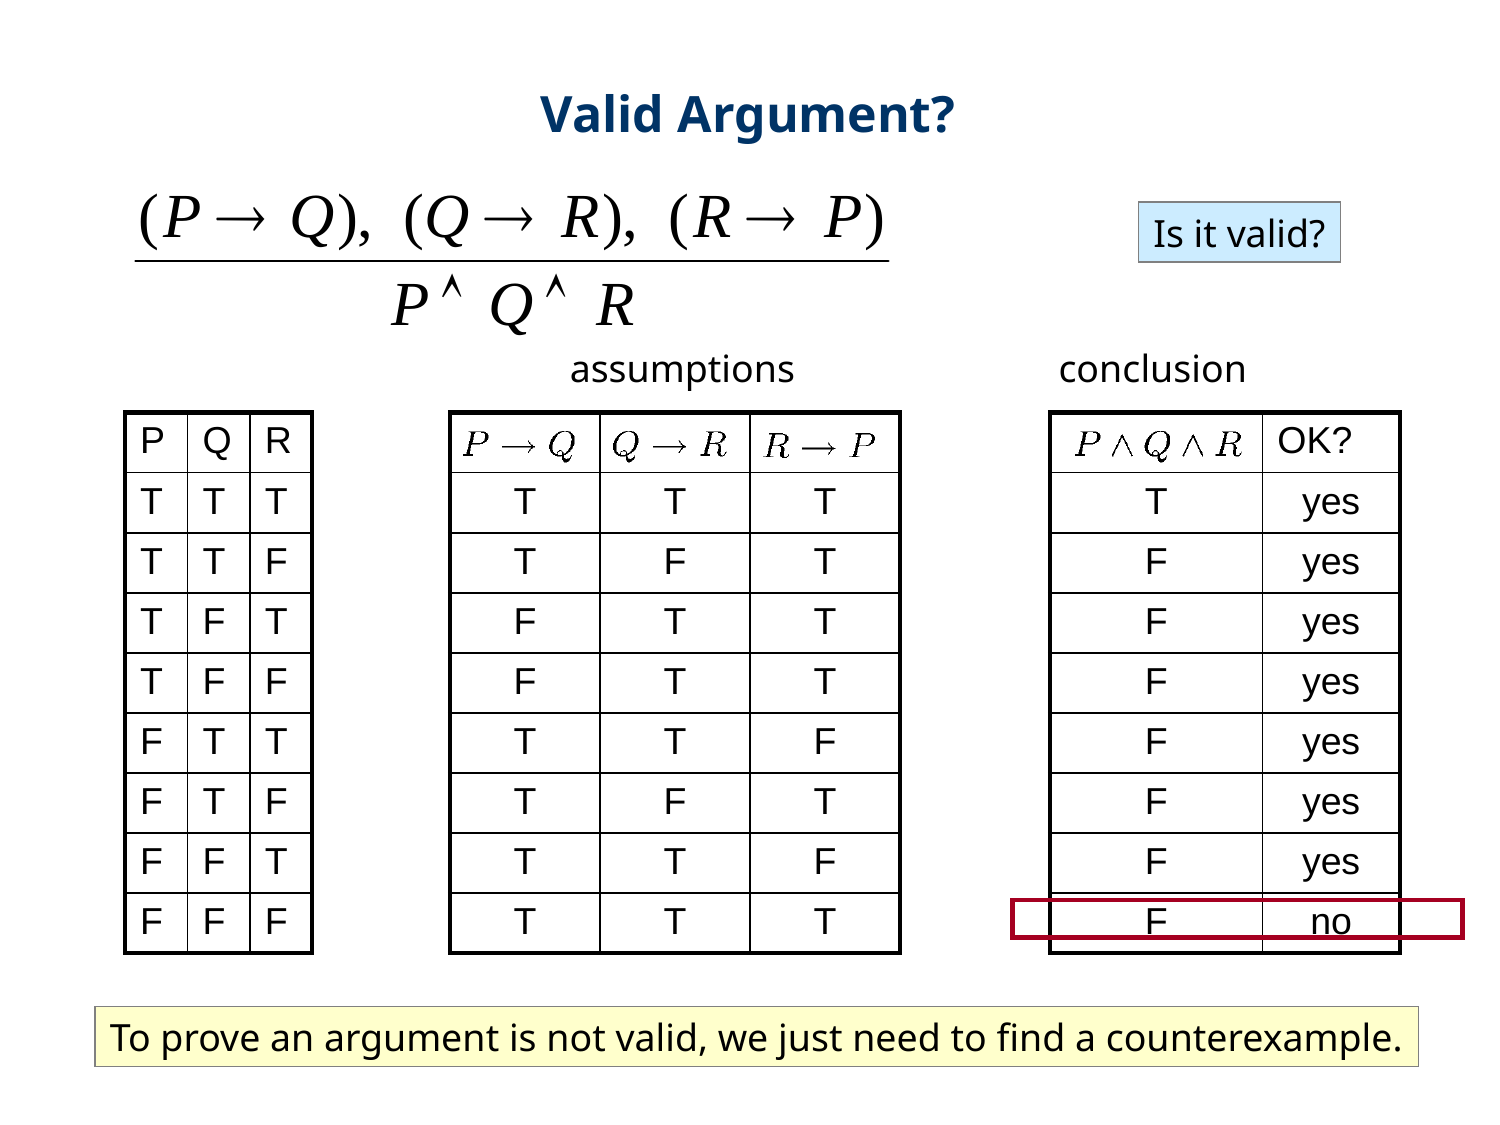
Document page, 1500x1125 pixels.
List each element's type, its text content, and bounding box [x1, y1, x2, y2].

table_cell T [601, 894, 749, 951]
text_box To prove an argument is not valid, we just need to find a counterexample. [95, 1006, 1419, 1067]
table_cell yes [1263, 774, 1398, 832]
table_header [751, 415, 898, 472]
table_cell T [452, 774, 599, 832]
table_cell F [127, 834, 187, 892]
table_cell F [127, 714, 187, 772]
table_header [601, 415, 749, 472]
table_cell T [452, 534, 599, 592]
table_cell T [452, 834, 599, 892]
table_cell T [127, 594, 187, 652]
table_header [1052, 415, 1262, 472]
table_cell F [188, 894, 249, 951]
text_box assumptions [555, 359, 811, 398]
table_cell T [452, 714, 599, 772]
text_box Is it valid? [1138, 202, 1341, 262]
table_cell F [1052, 534, 1262, 592]
table_cell F [452, 594, 599, 652]
table_header Q [188, 415, 249, 472]
table_cell F [1052, 894, 1262, 900]
table_cell F [251, 894, 310, 951]
picture [1074, 428, 1242, 463]
table_cell T [188, 714, 249, 772]
table_cell T [188, 473, 249, 532]
table_cell F [751, 714, 898, 772]
text_box conclusion [1043, 337, 1262, 398]
table_cell yes [1263, 534, 1398, 592]
table_cell T [751, 473, 898, 532]
table_header R [251, 415, 310, 472]
table_cell yes [1263, 834, 1398, 892]
table_cell T [601, 654, 749, 712]
table_cell F [1052, 594, 1262, 652]
picture [762, 432, 875, 460]
table_cell T [127, 654, 187, 712]
table_cell T [127, 534, 187, 592]
table_cell F [188, 654, 249, 712]
table_cell T [751, 654, 898, 712]
table_cell T [751, 774, 898, 832]
table_cell T [601, 594, 749, 652]
table_cell F [1052, 774, 1262, 832]
table_cell F [1052, 714, 1262, 772]
table_cell T [601, 834, 749, 892]
table_cell F [601, 534, 749, 592]
table_cell F [1052, 834, 1262, 892]
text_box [124, 177, 901, 351]
table_cell no [1263, 894, 1398, 900]
table_cell F [188, 834, 249, 892]
picture [612, 428, 727, 463]
table_cell yes [1263, 654, 1398, 712]
table_cell F [751, 834, 898, 892]
table_cell T [251, 834, 310, 892]
table_cell T [601, 714, 749, 772]
table_cell F [127, 774, 187, 832]
table_header P [127, 415, 187, 472]
table_cell T [452, 473, 599, 532]
table_cell F [251, 654, 310, 712]
picture [462, 428, 575, 463]
text_box Valid Argument? [525, 74, 971, 150]
table_cell T [251, 714, 310, 772]
table_cell no [1263, 938, 1398, 951]
table_cell F [251, 534, 310, 592]
table_cell T [251, 594, 310, 652]
table_cell T [751, 594, 898, 652]
table_cell yes [1263, 714, 1398, 772]
table_cell T [188, 774, 249, 832]
table_cell yes [1263, 473, 1398, 532]
table_cell T [188, 534, 249, 592]
table_cell F [601, 774, 749, 832]
table_cell F [1052, 654, 1262, 712]
table_cell F [188, 594, 249, 652]
table_cell T [751, 534, 898, 592]
table_header [452, 415, 599, 472]
table_cell T [251, 473, 310, 532]
table_cell F [1052, 938, 1262, 951]
table_cell T [127, 473, 187, 532]
table_cell F [127, 894, 187, 951]
table_cell F [452, 654, 599, 712]
table_cell T [751, 894, 898, 951]
table_cell T [452, 894, 599, 951]
table_cell T [601, 473, 749, 532]
table_cell F [251, 774, 310, 832]
text_box [1012, 900, 1463, 938]
table_cell yes [1263, 594, 1398, 652]
table_cell T [1052, 473, 1262, 532]
table_header OK? [1263, 415, 1398, 472]
